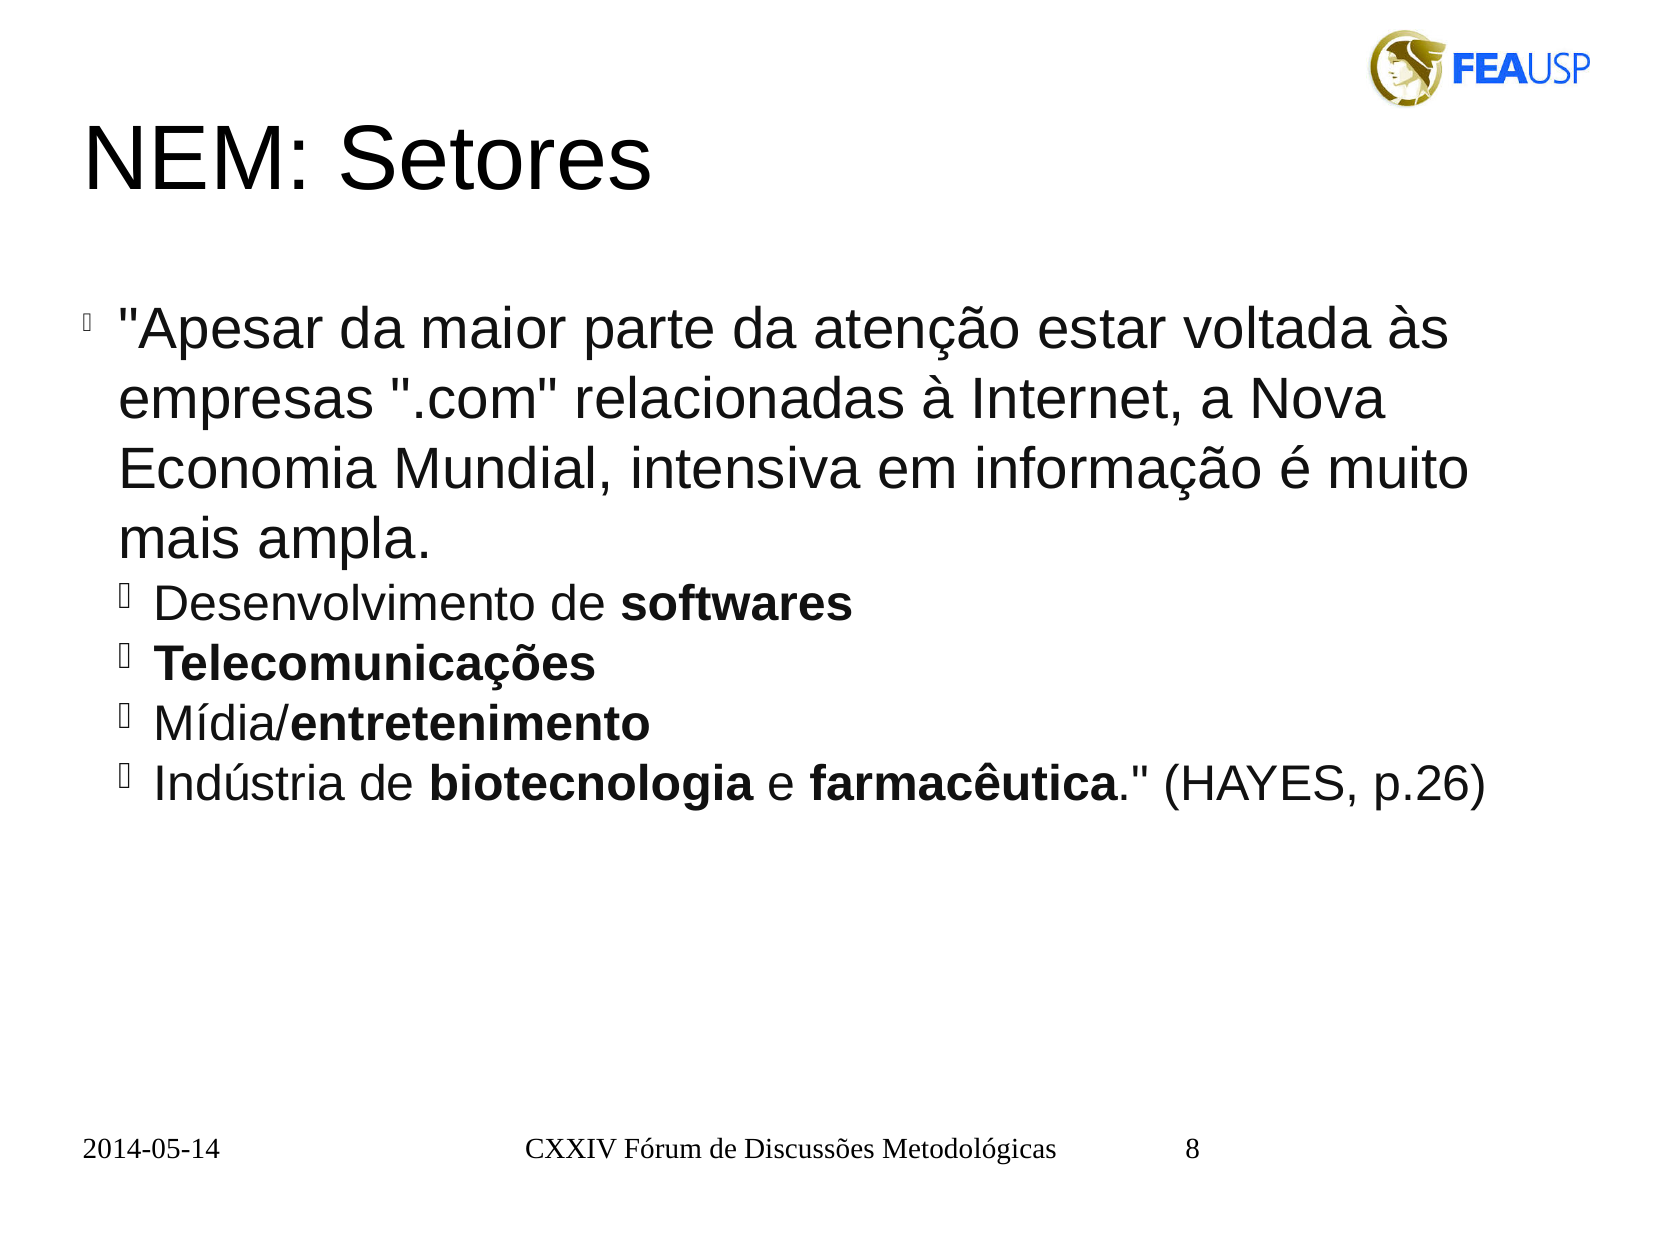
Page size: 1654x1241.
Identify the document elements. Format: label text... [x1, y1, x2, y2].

text_box "Apesar da maior parte da atenção estar voltada às empresas ".com" relacionadas à Internet, a Nova Economia Mundial, intensiva em informação é muito mais ampla. Desenvolvimento de softwares Telecomunicações Mídia/entretenimento Indústria de biotecnologia e farmacêutica." (HAYES, p.26) [82, 290, 1571, 1010]
text_box NEM: Setores [82, 49, 1571, 257]
picture [1366, 29, 1590, 109]
text_box CXXIV Fórum de Discussões Metodológicas [525, 1129, 1140, 1216]
text_box 2014-05-14 [82, 1129, 468, 1216]
text_box <number> [1185, 1129, 1571, 1216]
